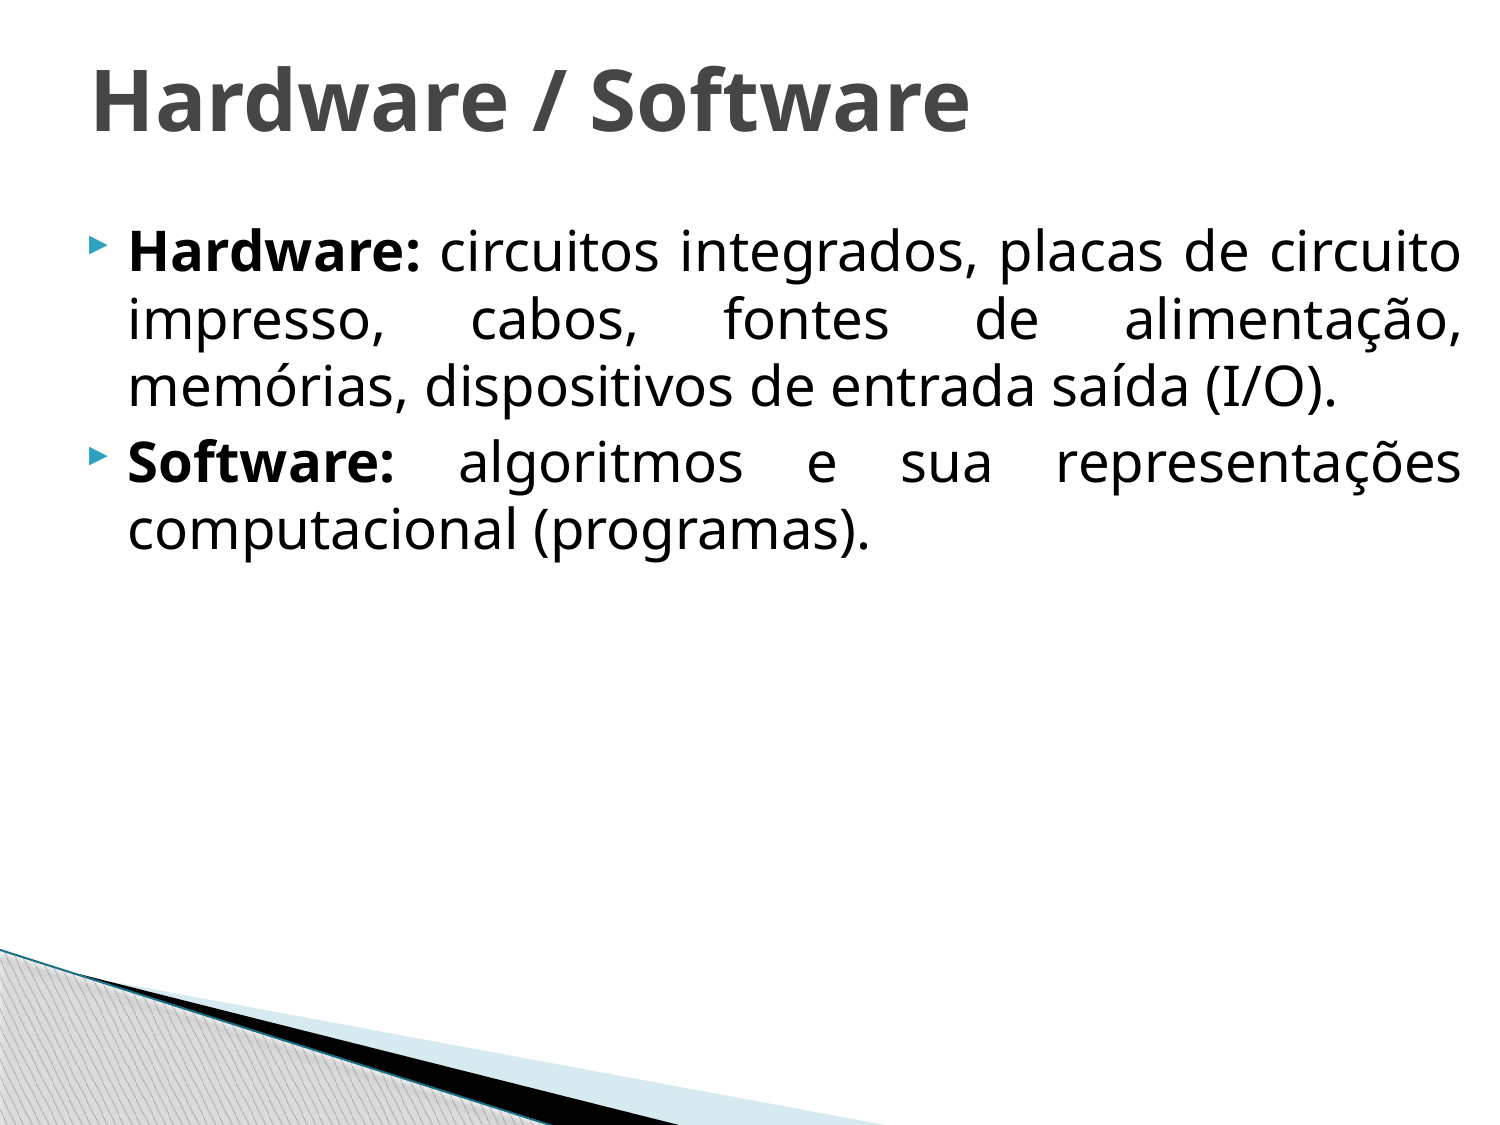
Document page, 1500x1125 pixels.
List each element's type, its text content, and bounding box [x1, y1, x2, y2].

list Hardware: circuitos integrados, placas de circuito impresso, cabos, fontes de alimentação, memórias, dispositivos de entrada saída (I/O). Software: algoritmos e sua representações computacional (programas). [53, 208, 1479, 929]
title Hardware / Software [75, 33, 1425, 161]
